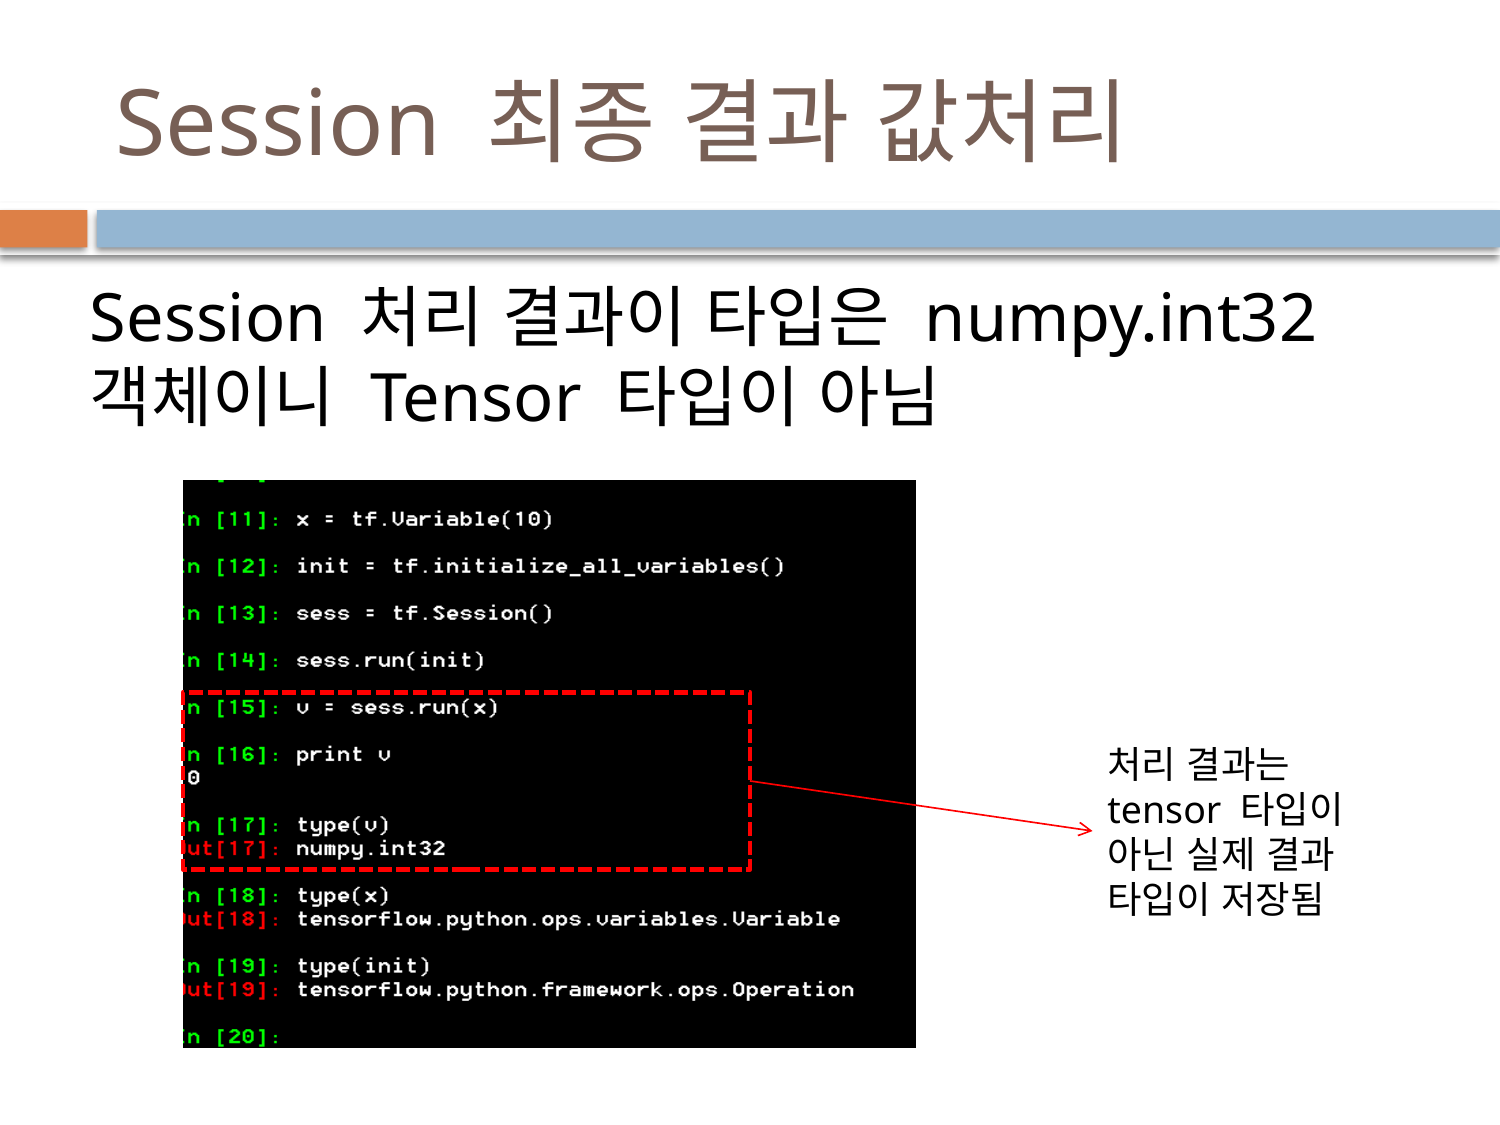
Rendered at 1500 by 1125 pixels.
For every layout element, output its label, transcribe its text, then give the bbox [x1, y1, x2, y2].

text_box 처리 결과는 tensor 타입이 아닌 실제 결과 타입이 저장됨 [1092, 733, 1377, 929]
list Session 처리 결과이 타입은 numpy.int32 객체이니 Tensor 타입이 아님 [75, 267, 1425, 463]
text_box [749, 780, 1093, 833]
picture [182, 480, 916, 1048]
title Session 최종 결과 값처리 [100, 37, 1438, 200]
